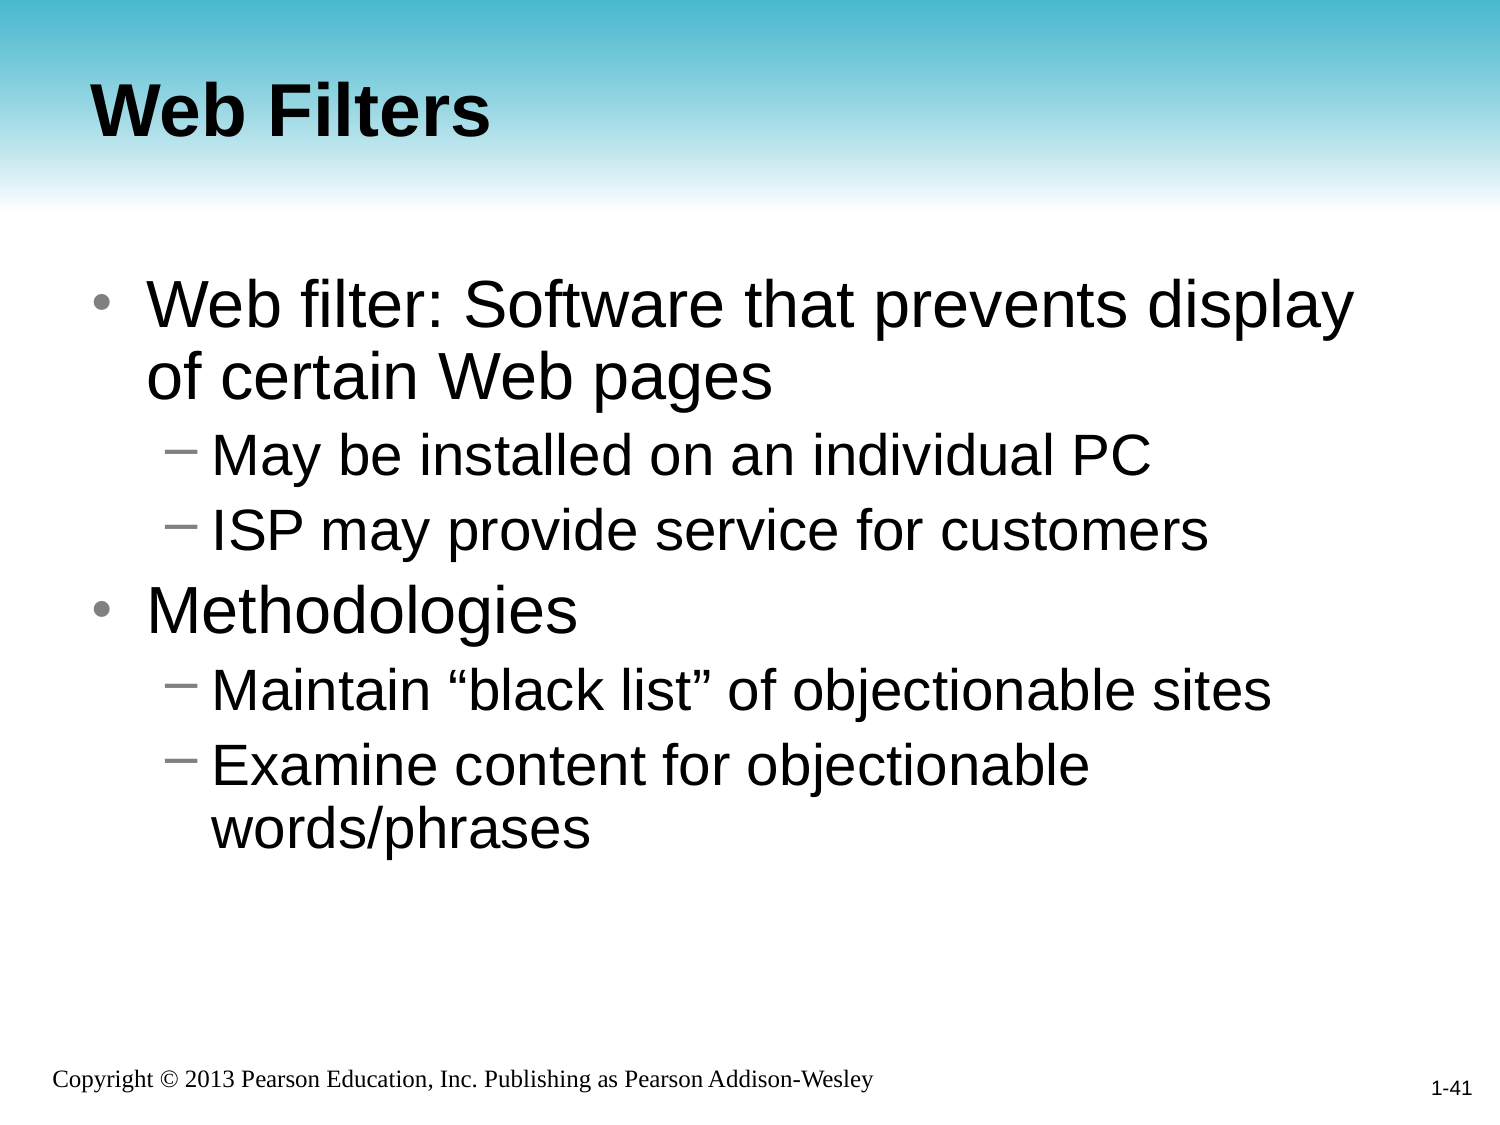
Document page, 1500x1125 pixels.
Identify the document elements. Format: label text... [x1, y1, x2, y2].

title Web Filters [74, 12, 1438, 201]
list Web filter: Software that prevents display of certain Web pages May be installed on an individual PC ISP may provide service for customers Methodologies Maintain “black list” of objectionable sites Examine content for objectionable words/phrases [74, 262, 1438, 938]
slide_number 1-41 [1174, 1049, 1488, 1125]
